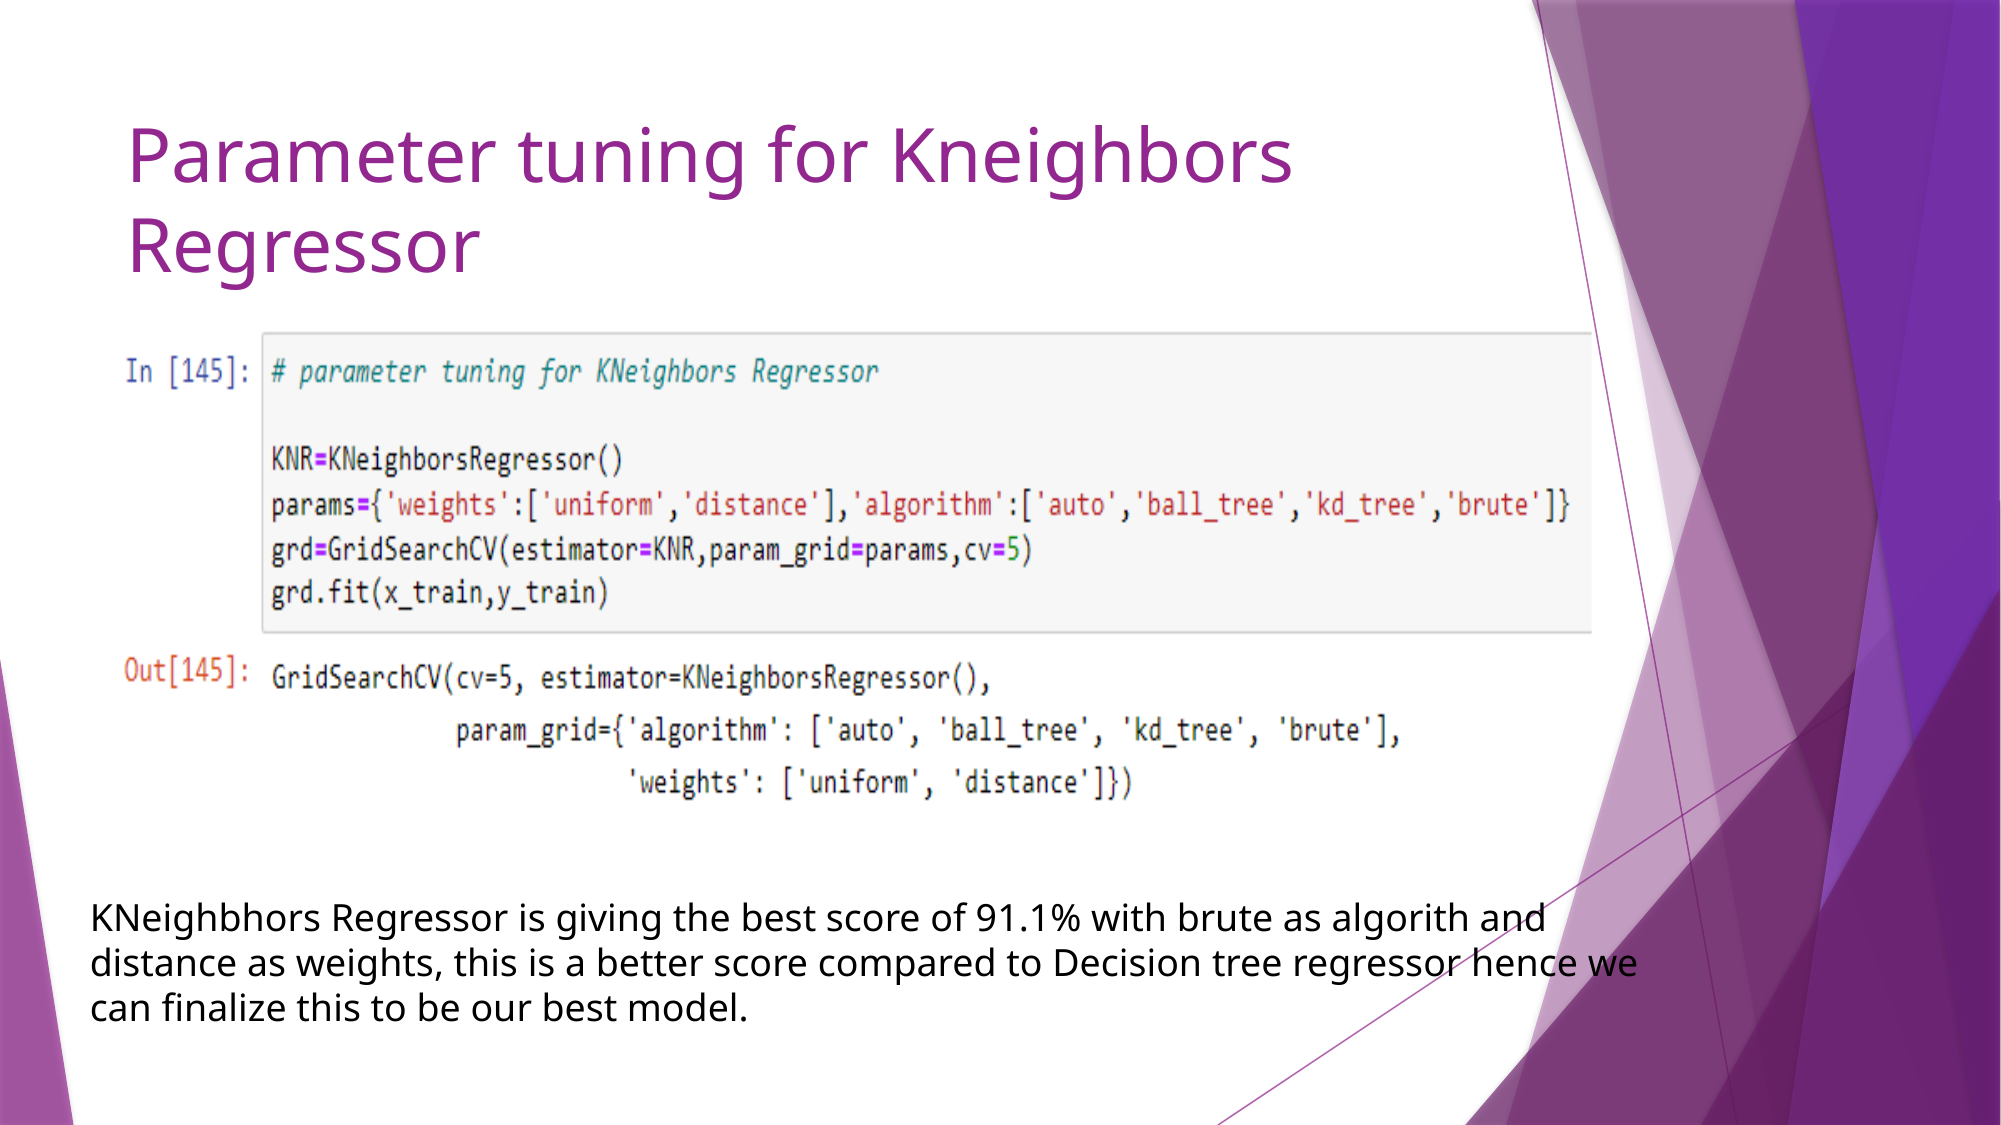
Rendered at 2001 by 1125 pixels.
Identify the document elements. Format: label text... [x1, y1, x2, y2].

title Parameter tuning for Kneighbors Regressor [111, 99, 1522, 315]
picture [110, 316, 1593, 809]
text_box KNeighbhors Regressor is giving the best score of 91.1% with brute as algorith and distance as weights, this is a better score compared to Decision tree regressor hence we can finalize this to be our best model. [74, 886, 1705, 1037]
